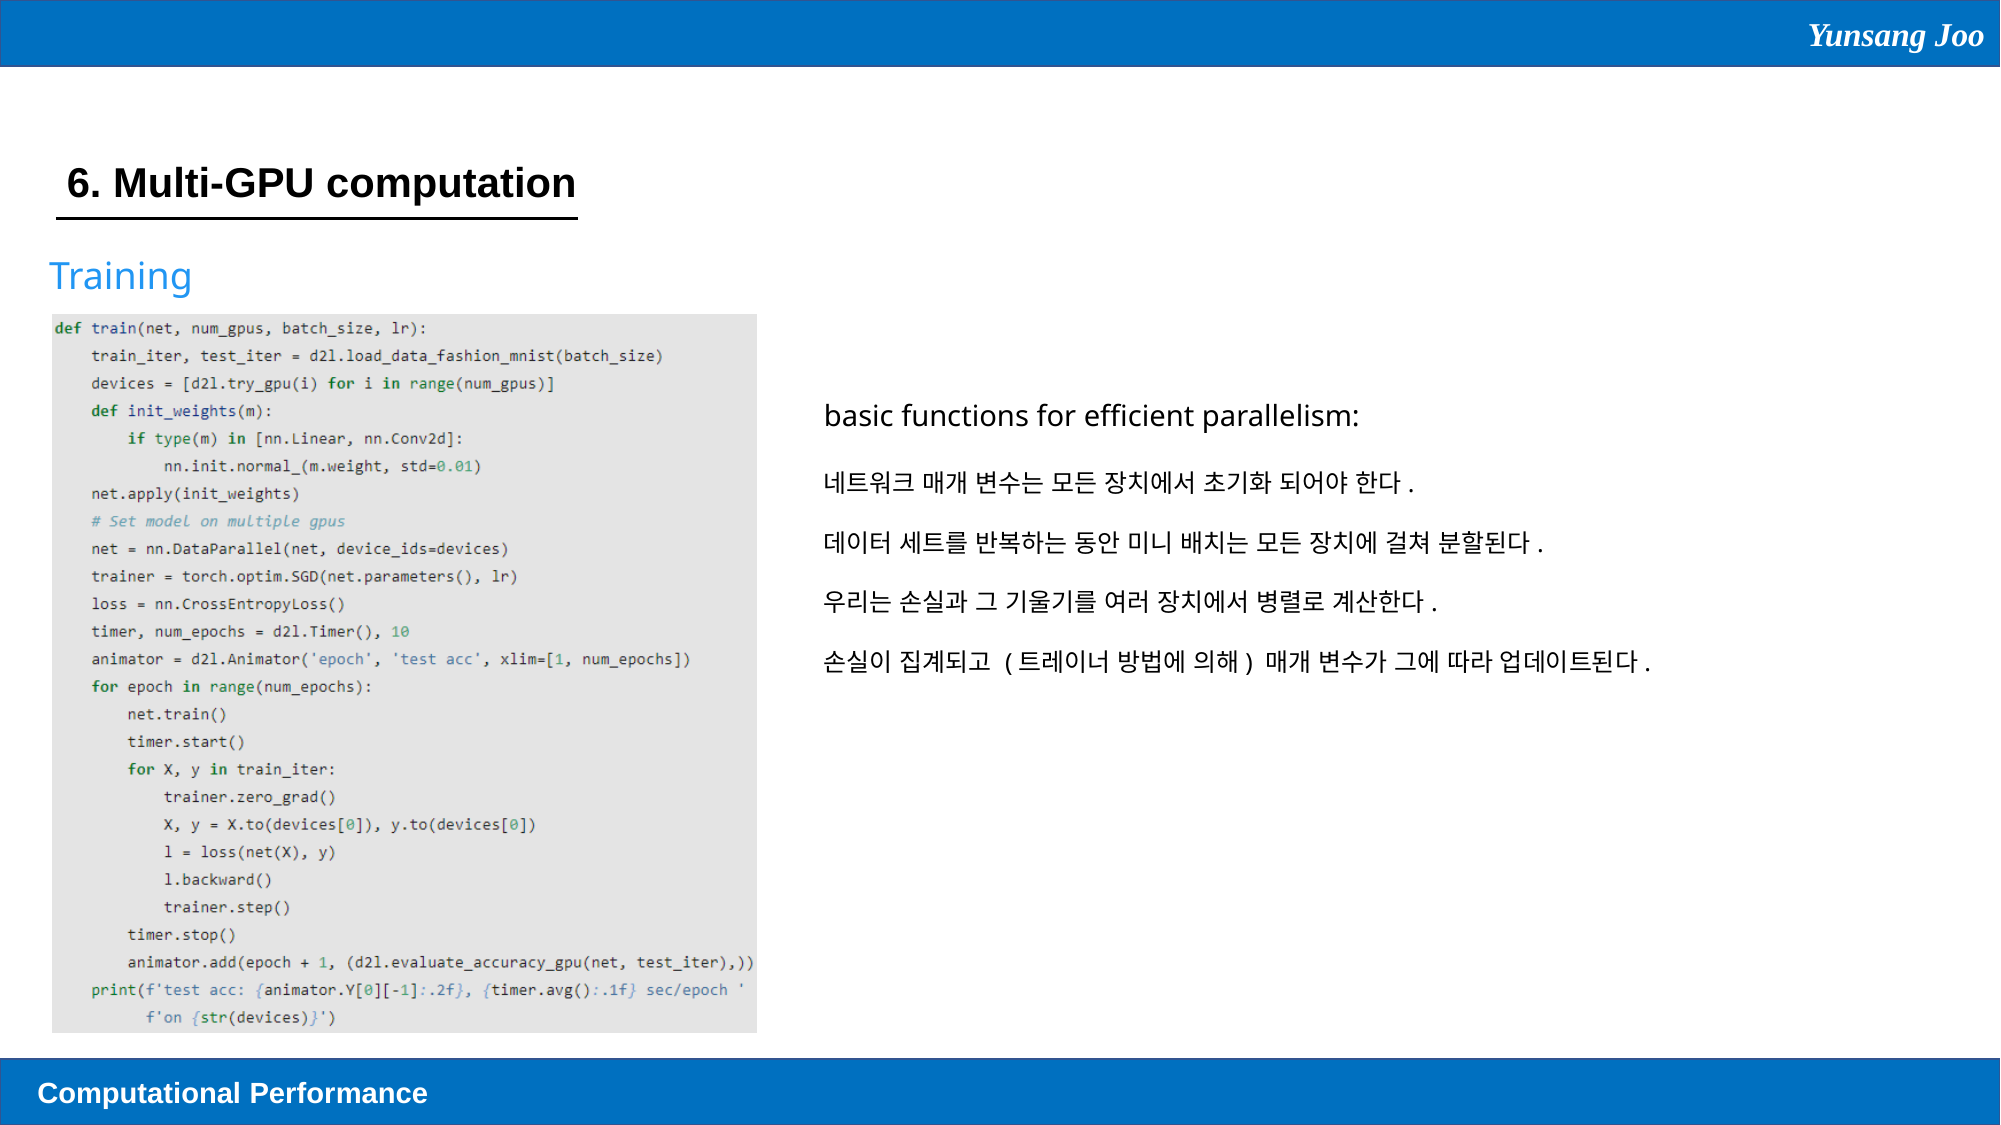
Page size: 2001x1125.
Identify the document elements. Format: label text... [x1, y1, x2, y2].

text_box 6. Multi-GPU computation [52, 148, 1346, 314]
text_box Yunsang Joo [0, 0, 2000, 67]
text_box Computational Performance [22, 1066, 444, 1125]
text_box Training [34, 244, 1038, 305]
picture [52, 314, 757, 1033]
text_box 네트워크 매개 변수는 모든 장치에서 초기화 되어야 한다. 데이터 세트를 반복하는 동안 미니 배치는 모든 장치에 걸쳐 분할된다. 우리는 손실과 그 기울기를 여러 장치에서 병렬로 계산한다. 손실이 집계되고 (트레이너 방법에 의해) 매개 변수가 그에 따라 업데이트된다. [809, 459, 1813, 685]
text_box basic functions for efficient parallelism: [809, 390, 1813, 440]
text_box [0, 1058, 2000, 1125]
